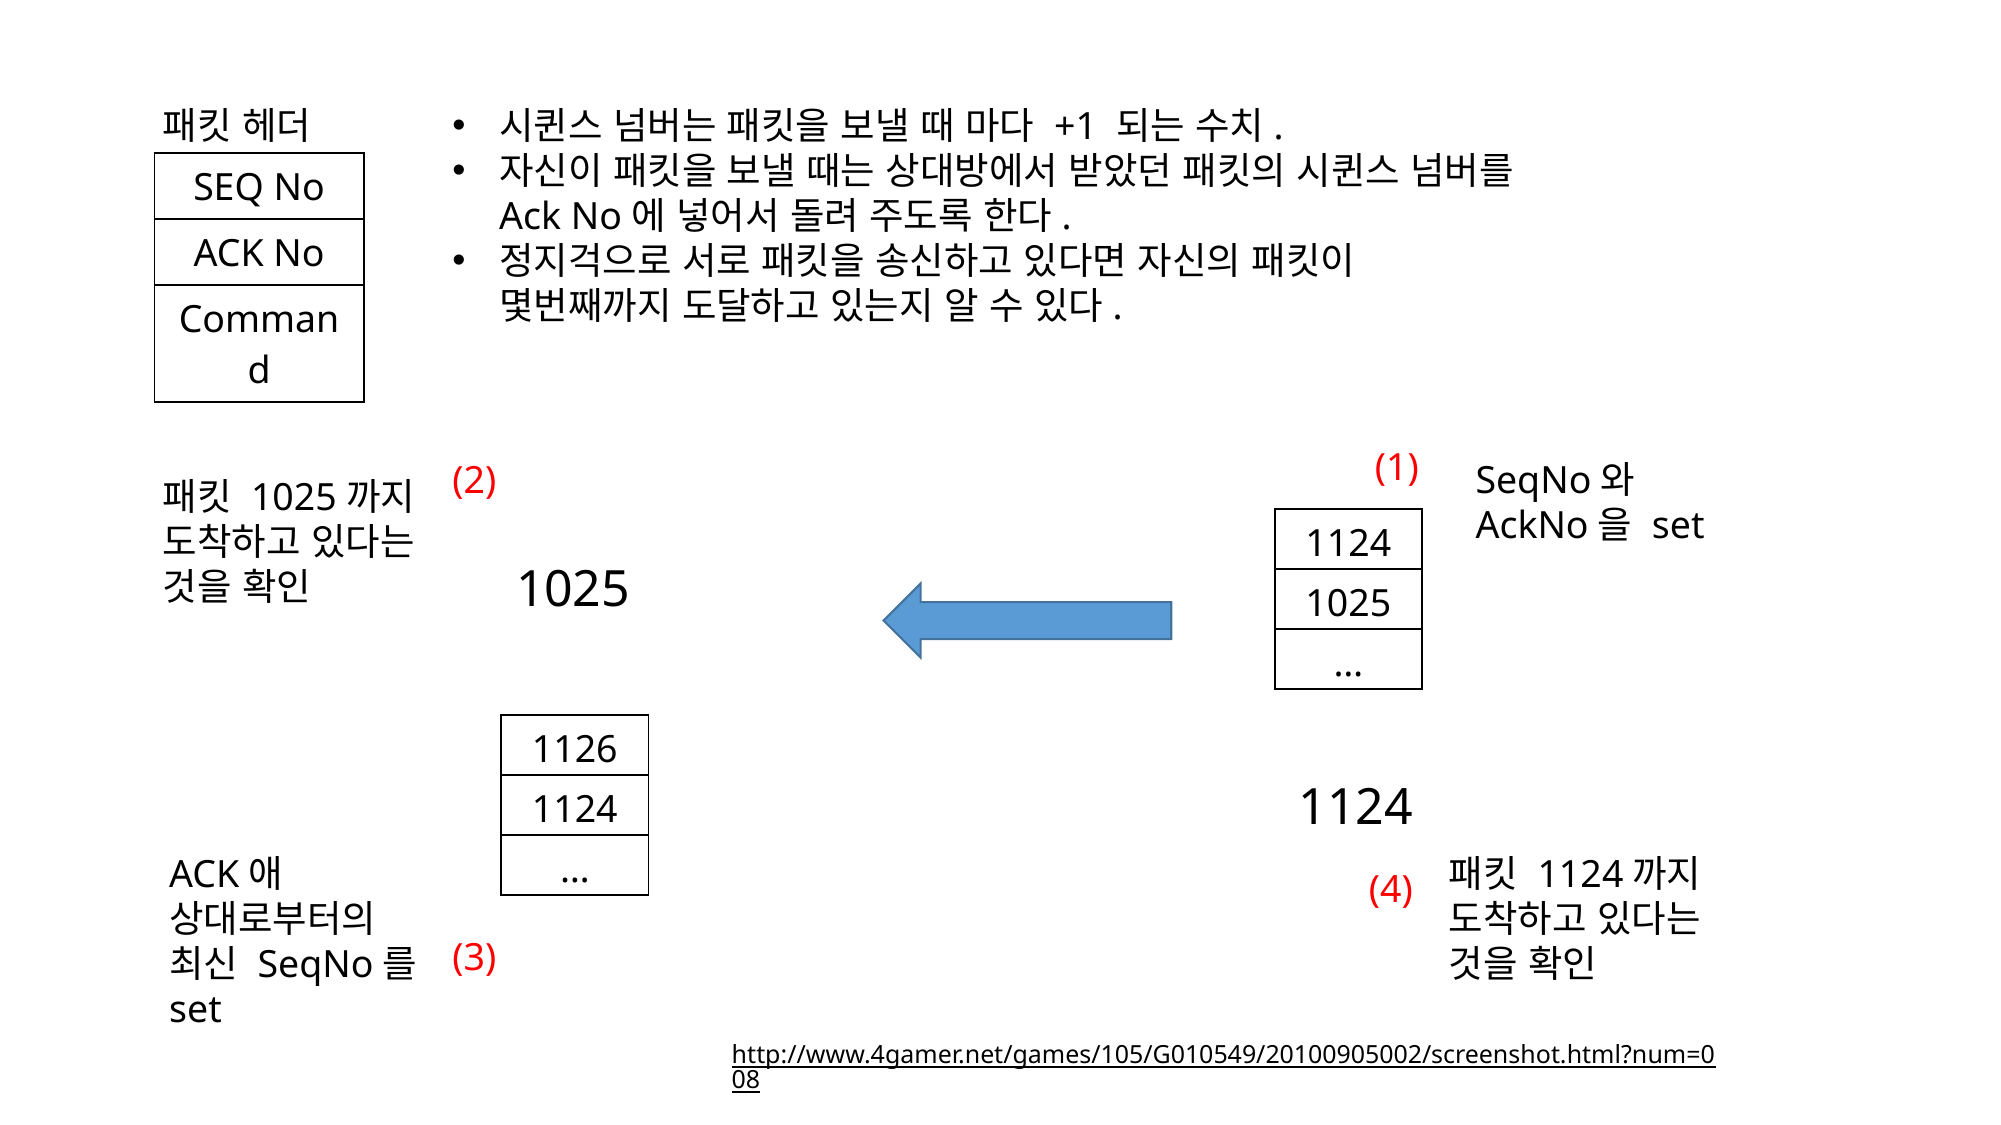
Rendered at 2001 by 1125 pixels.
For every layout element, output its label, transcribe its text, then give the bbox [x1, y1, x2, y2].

text_box (4) [1354, 857, 1429, 918]
text_box (1) [1360, 435, 1435, 496]
table_cell ACK No [155, 220, 363, 284]
table_header 1126 [502, 716, 648, 774]
text_box 시퀸스 넘버는 패킷을 보낼 때 마다 +1 되는 수치. 자신이 패킷을 보낼 때는 상대방에서 받았던 패킷의 시퀸스 넘버를 Ack No에 넣어서 돌려 주도록 한다. 정지걱으로 서로 패킷을 송신하고 있다면 자신의 패킷이 몇번째까지 도달하고 있는지 알 수 있다. [437, 94, 1550, 335]
table_cell … [502, 836, 648, 894]
text_box (2) [437, 448, 512, 508]
table_cell 1124 [502, 776, 648, 834]
text_box http://www.4gamer.net/games/105/G010549/20100905002/screenshot.html?num=008 [716, 1031, 1741, 1111]
text_box 1124 [1284, 766, 1550, 842]
table_cell 1025 [1276, 570, 1421, 628]
text_box 패킷 1025까지 도착하고 있다는 것을 확인 [147, 465, 438, 616]
text_box 패킷 헤더 [147, 94, 362, 155]
text_box ACK애 상대로부터의 최신 SeqNo를 set [154, 842, 438, 1038]
table_cell … [1276, 630, 1421, 688]
text_box 패킷 1124까지 도착하고 있다는 것을 확인 [1434, 842, 1741, 993]
table_header 1124 [1276, 510, 1421, 568]
text_box SeqNo와 AckNo을 set [1460, 448, 1786, 553]
text_box (3) [438, 925, 512, 986]
table_cell Command [155, 286, 363, 401]
text_box 1025 [501, 548, 767, 624]
text_box [882, 581, 1173, 661]
table_header SEQ No [155, 154, 363, 218]
